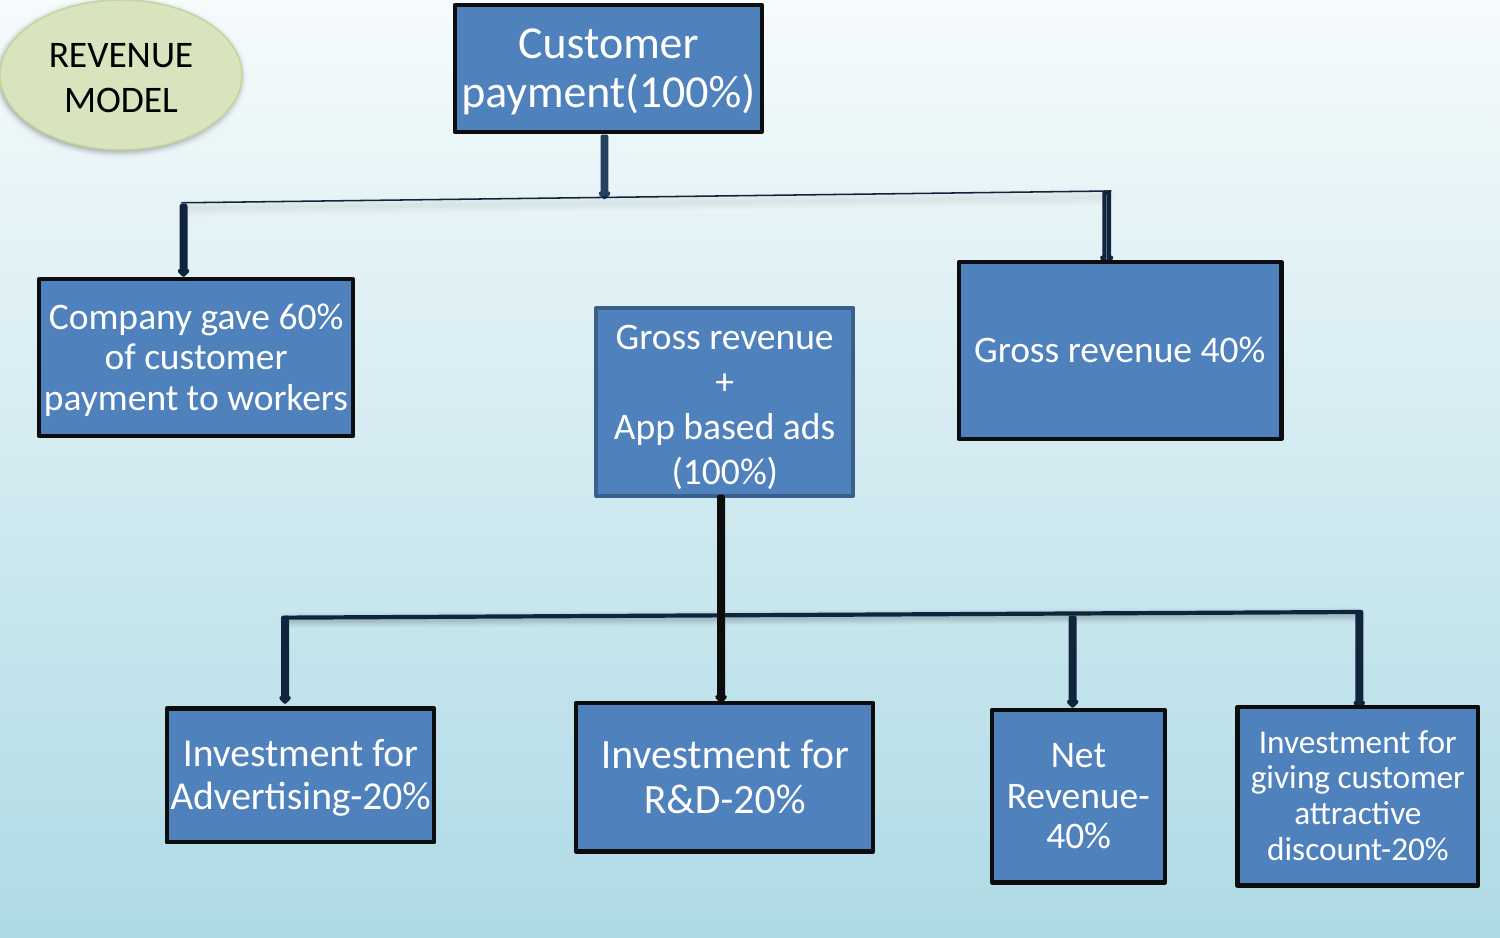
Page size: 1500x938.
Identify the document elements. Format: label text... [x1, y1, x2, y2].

text_box [1067, 626, 1079, 708]
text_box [948, 261, 1316, 440]
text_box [181, 190, 1112, 203]
text_box [717, 626, 726, 649]
text_box [281, 623, 290, 640]
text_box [575, 651, 874, 852]
text_box Gross revenue + App based ads (100%) [594, 306, 855, 498]
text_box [166, 642, 435, 843]
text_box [968, 709, 1202, 883]
text_box [1100, 209, 1114, 260]
text_box [1353, 609, 1365, 704]
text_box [454, 0, 763, 137]
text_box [1237, 706, 1479, 938]
text_box [600, 146, 609, 189]
text_box [717, 494, 726, 610]
text_box [177, 209, 190, 277]
text_box REVENUE MODEL [0, 0, 243, 151]
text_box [38, 279, 354, 539]
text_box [284, 611, 1360, 618]
